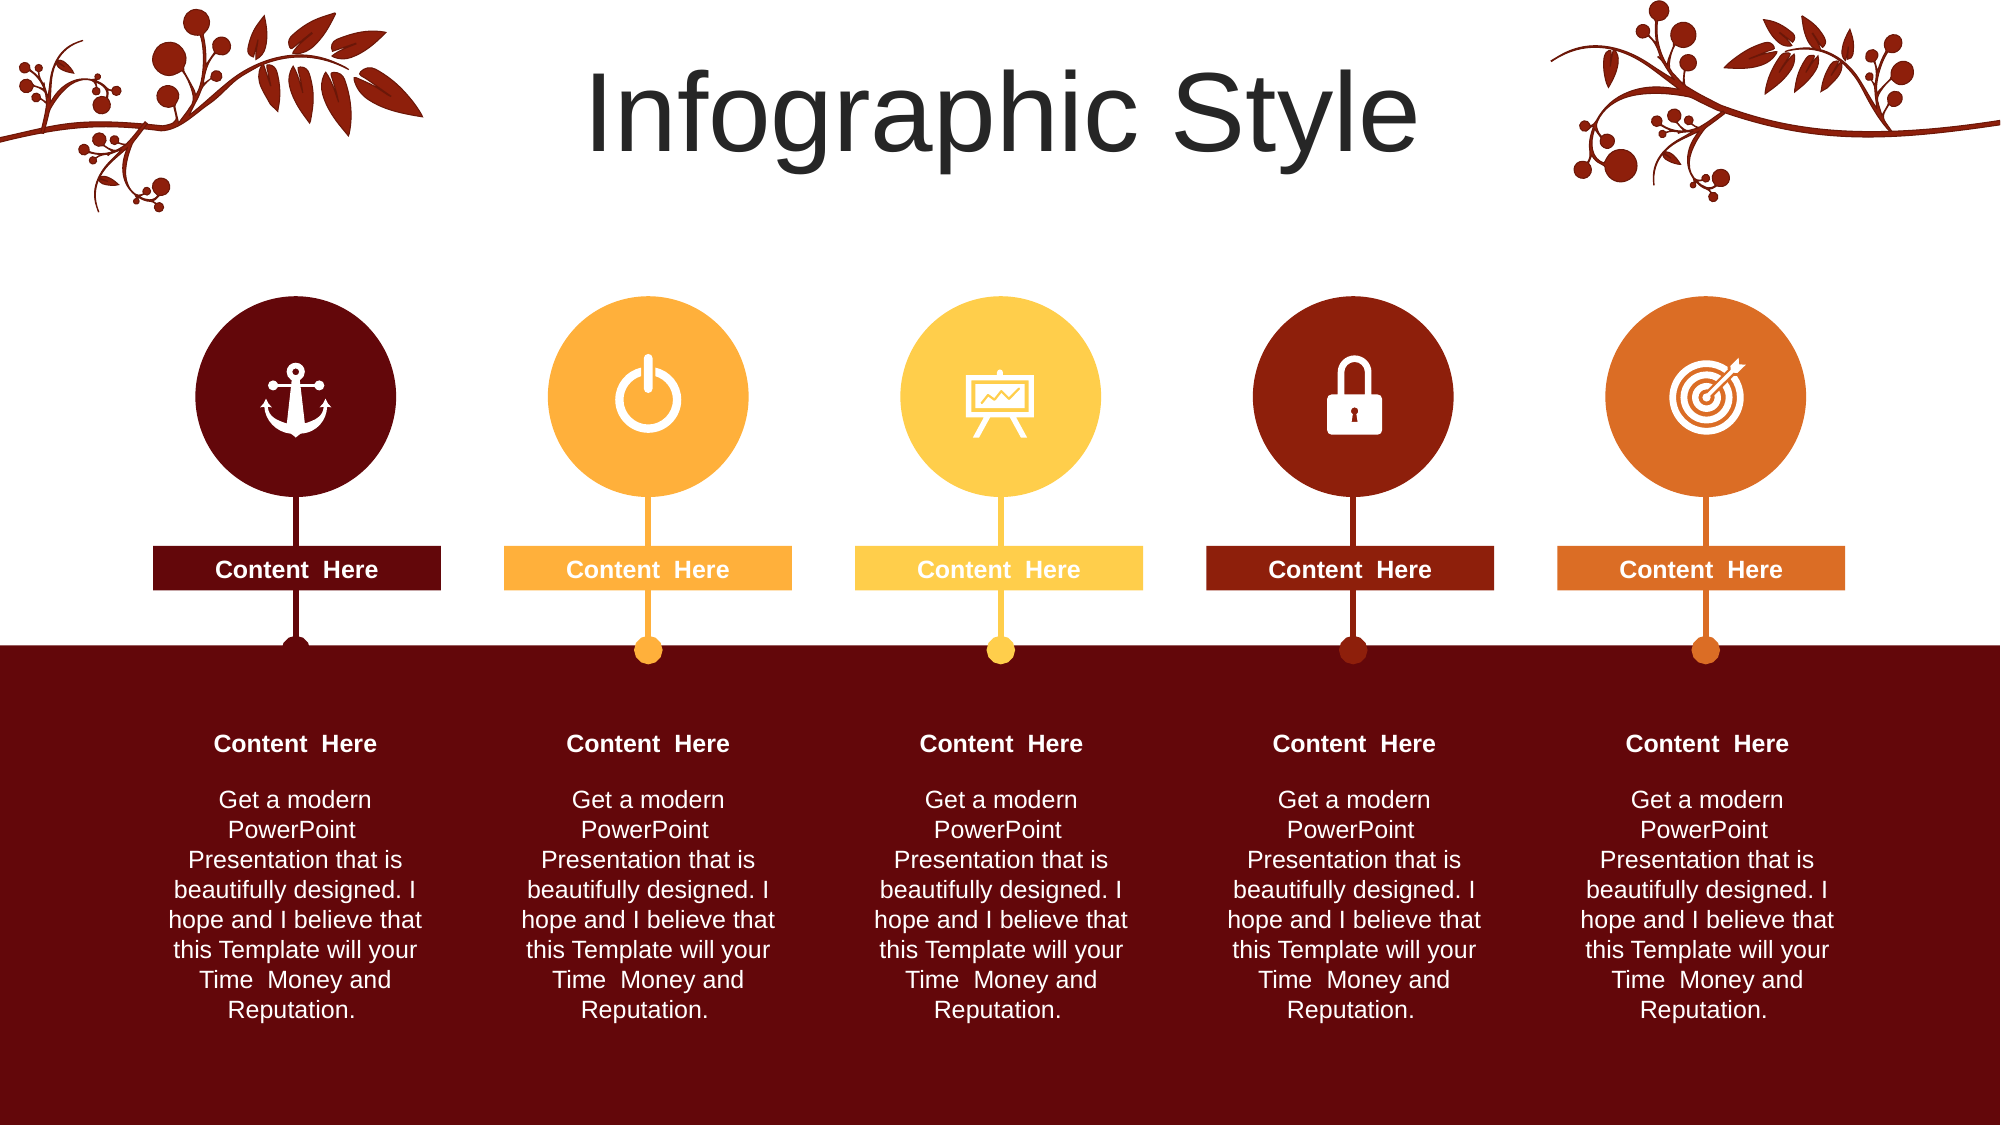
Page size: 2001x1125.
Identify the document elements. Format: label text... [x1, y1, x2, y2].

text_box Content Here [1354, 545, 1495, 591]
text_box [964, 368, 1035, 439]
text_box [1251, 295, 1455, 498]
text_box [899, 295, 1103, 498]
text_box Content Here [649, 545, 792, 591]
text_box Content Here [855, 545, 1000, 591]
text_box [614, 352, 683, 434]
text_box [0, 644, 2000, 1125]
text_box Content Here [1206, 545, 1353, 591]
text_box [1326, 354, 1384, 436]
text_box Content Here [1001, 545, 1144, 591]
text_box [1563, 719, 1852, 1034]
text_box [1668, 355, 1749, 436]
text_box Content Here [504, 545, 648, 591]
text_box [1604, 295, 1808, 498]
text_box Content Here [296, 545, 441, 591]
list Infographic Style [53, 55, 1952, 175]
text_box [194, 295, 398, 498]
text_box [546, 295, 750, 498]
text_box Content Here [1706, 545, 1846, 591]
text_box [1210, 719, 1499, 1034]
text_box Content Here [153, 545, 295, 591]
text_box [857, 719, 1146, 1034]
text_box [504, 719, 793, 1034]
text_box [151, 719, 440, 1034]
text_box [257, 361, 335, 439]
text_box Content Here [1557, 545, 1705, 591]
